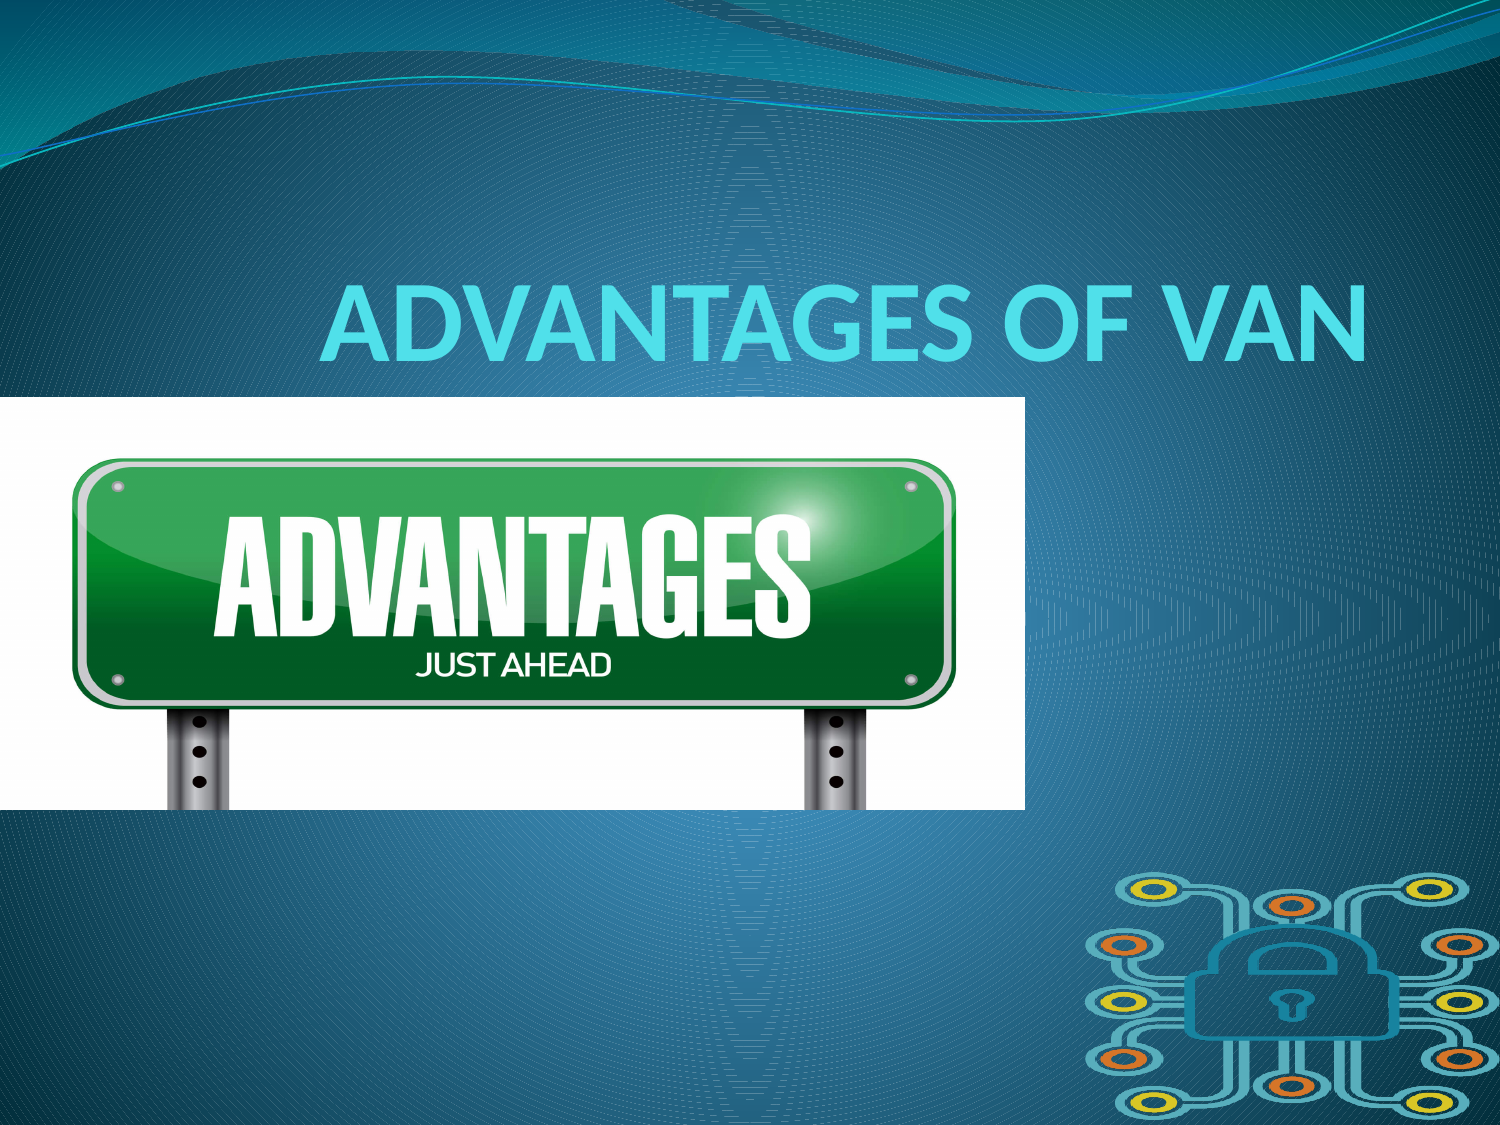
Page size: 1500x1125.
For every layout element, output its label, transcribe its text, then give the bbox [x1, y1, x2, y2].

title ADVANTAGES OF VAN [87, 172, 1376, 386]
picture [0, 396, 1026, 810]
picture [1030, 862, 1500, 1125]
